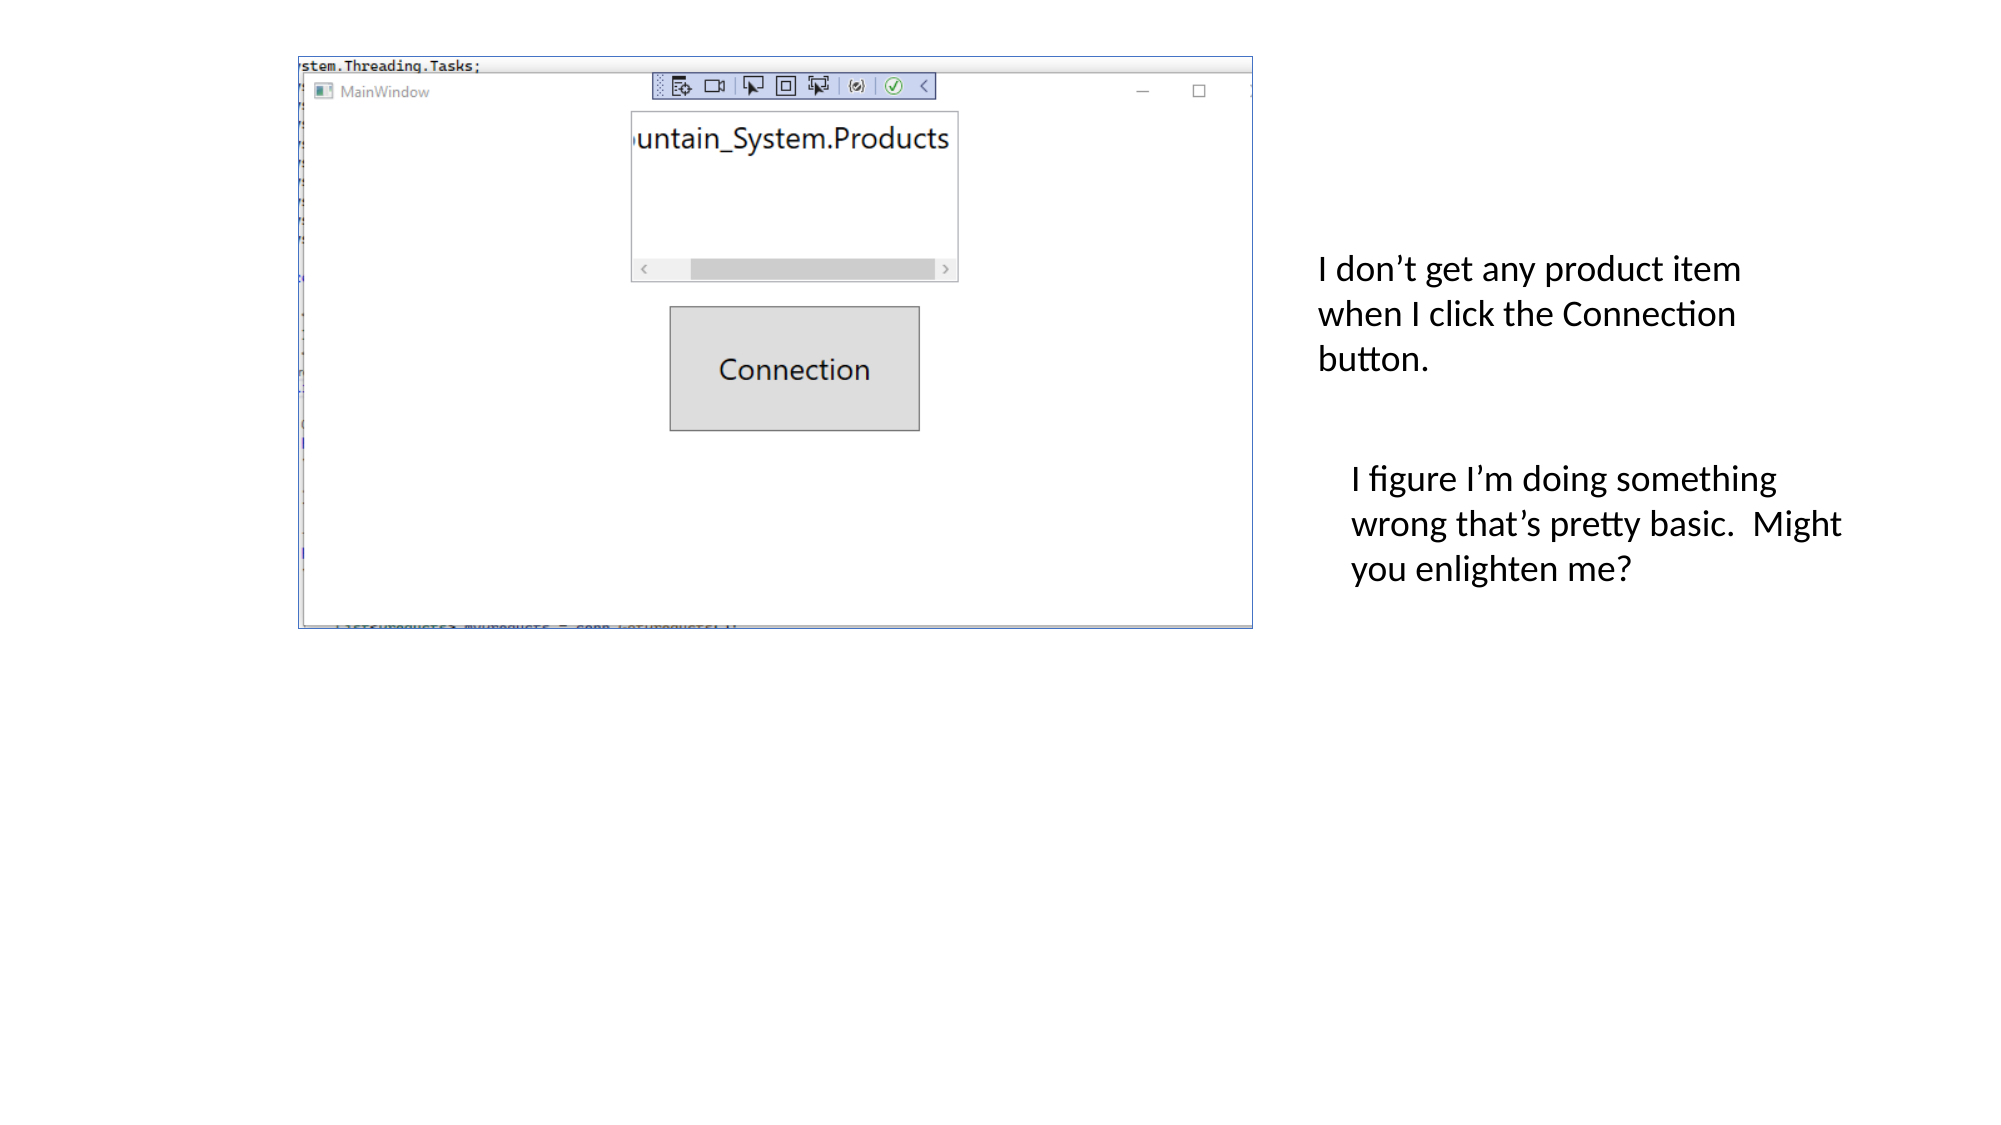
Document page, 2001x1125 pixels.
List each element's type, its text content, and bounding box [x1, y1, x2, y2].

picture [298, 56, 1253, 630]
text_box I don’t get any product item when I click the Connection button. [1303, 236, 1829, 386]
text_box I figure I’m doing something wrong that’s pretty basic. Might you enlighten me? [1336, 446, 1863, 597]
